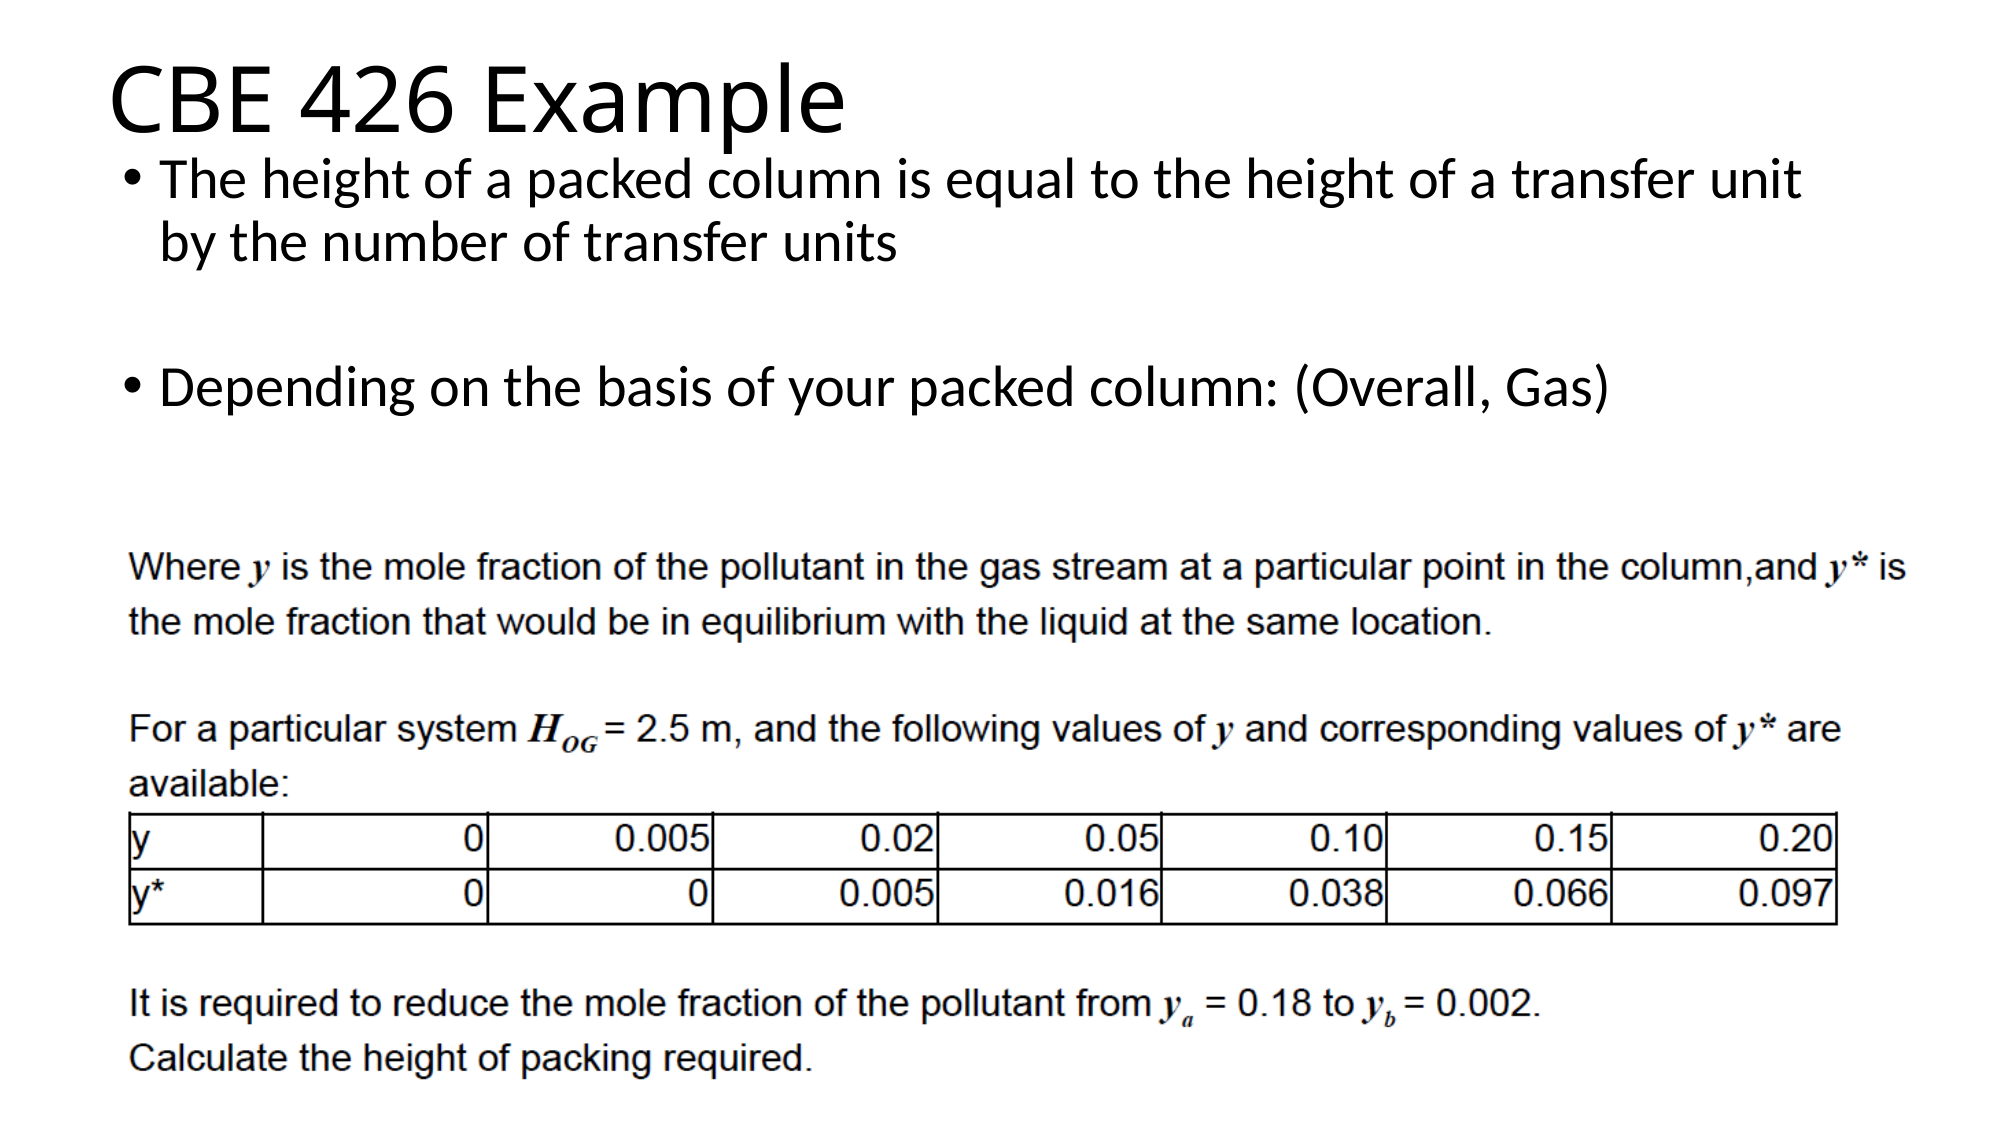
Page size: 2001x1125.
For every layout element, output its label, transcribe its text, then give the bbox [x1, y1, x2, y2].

picture [27, 540, 1989, 1105]
title CBE 426 Example [92, 0, 1818, 212]
